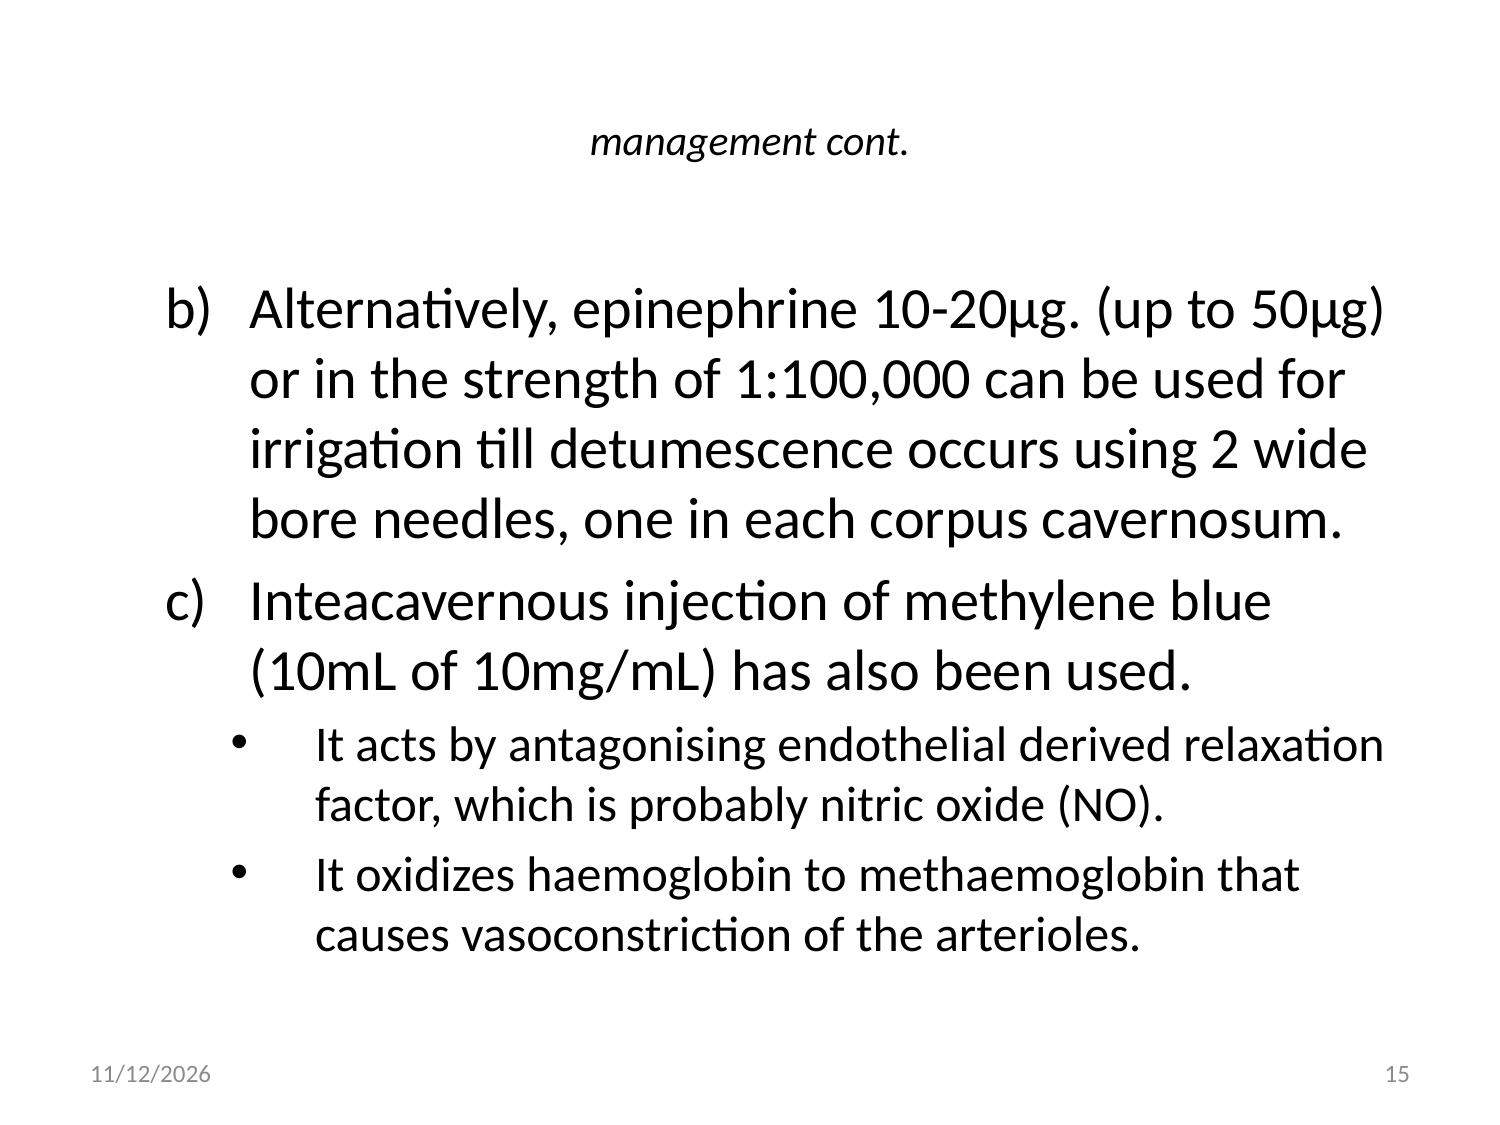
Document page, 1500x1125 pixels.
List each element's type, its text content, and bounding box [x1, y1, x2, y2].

title management cont. [75, 45, 1425, 233]
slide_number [75, 1042, 425, 1103]
list Alternatively, epinephrine 10-20µg. (up to 50µg) or in the strength of 1:100,000 can be used for irrigation till detumescence occurs using 2 wide bore needles, one in each corpus cavernosum. Inteacavernous injection of methylene blue (10mL of 10mg/mL) has also been used. It acts by antagonising endothelial derived relaxation factor, which is probably nitric oxide (NO). It oxidizes haemoglobin to methaemoglobin that causes vasoconstriction of the arterioles. [75, 262, 1425, 1005]
slide_number 15 [1074, 1042, 1425, 1103]
